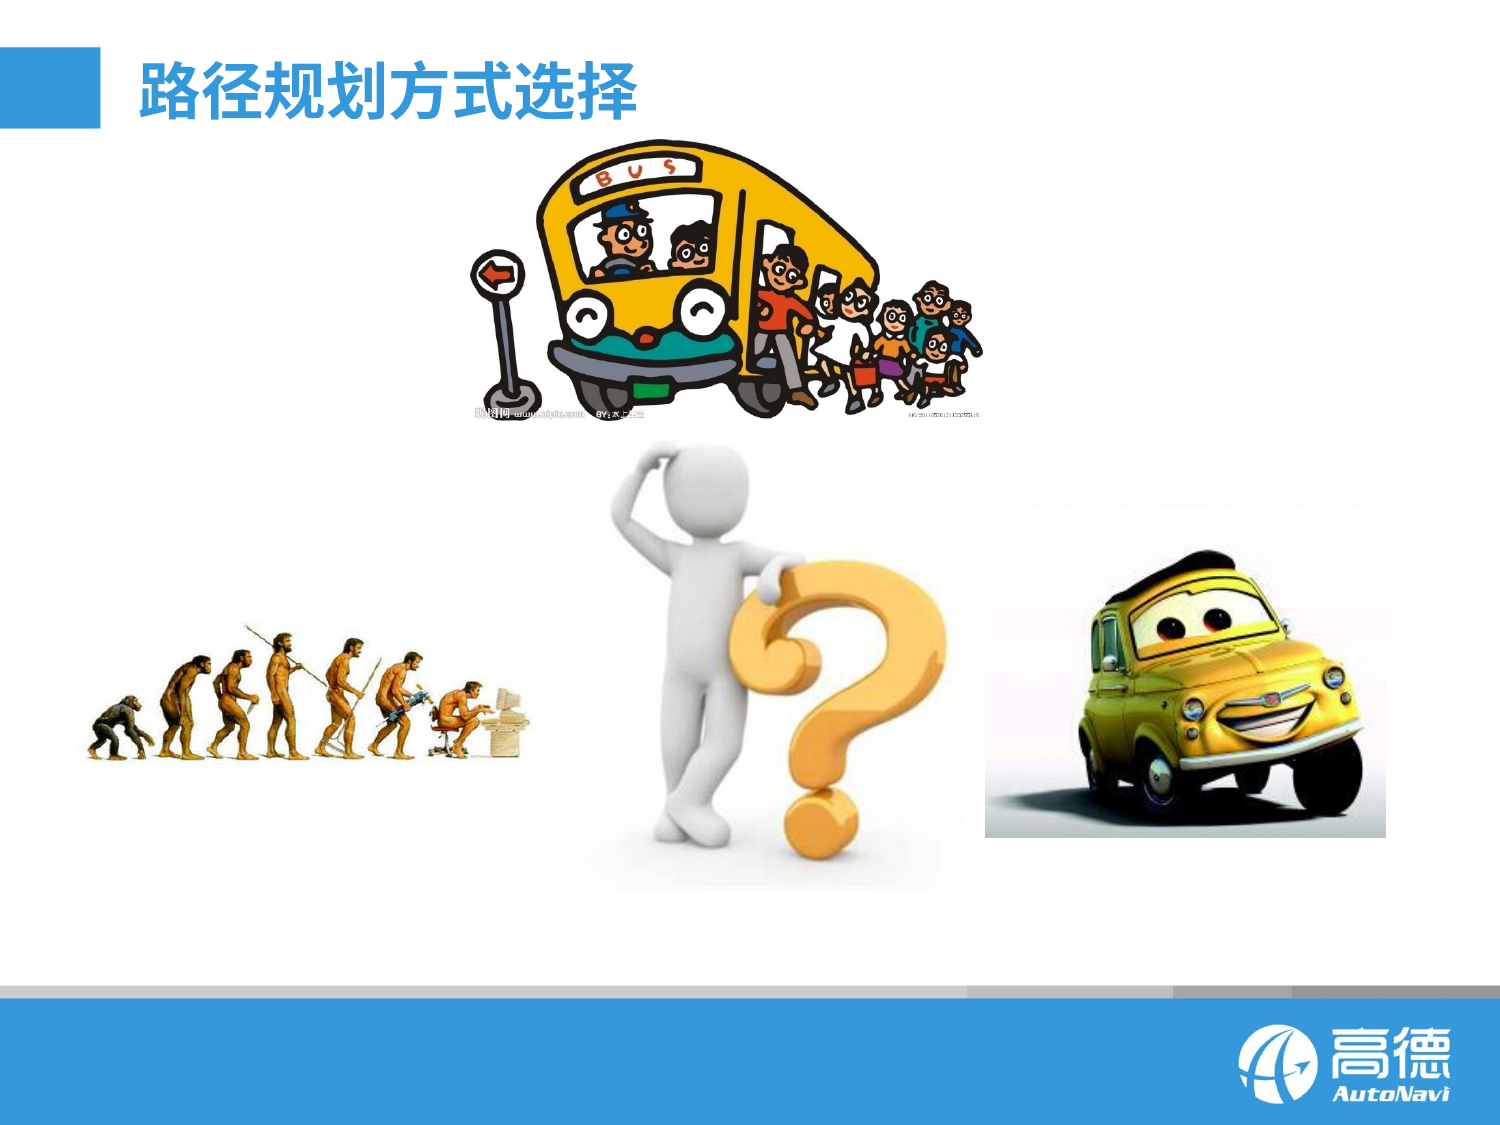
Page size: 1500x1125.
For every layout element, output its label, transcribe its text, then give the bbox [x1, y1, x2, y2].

picture [0, 0, 1500, 1125]
title 路径规划方式选择 [123, 54, 1412, 126]
